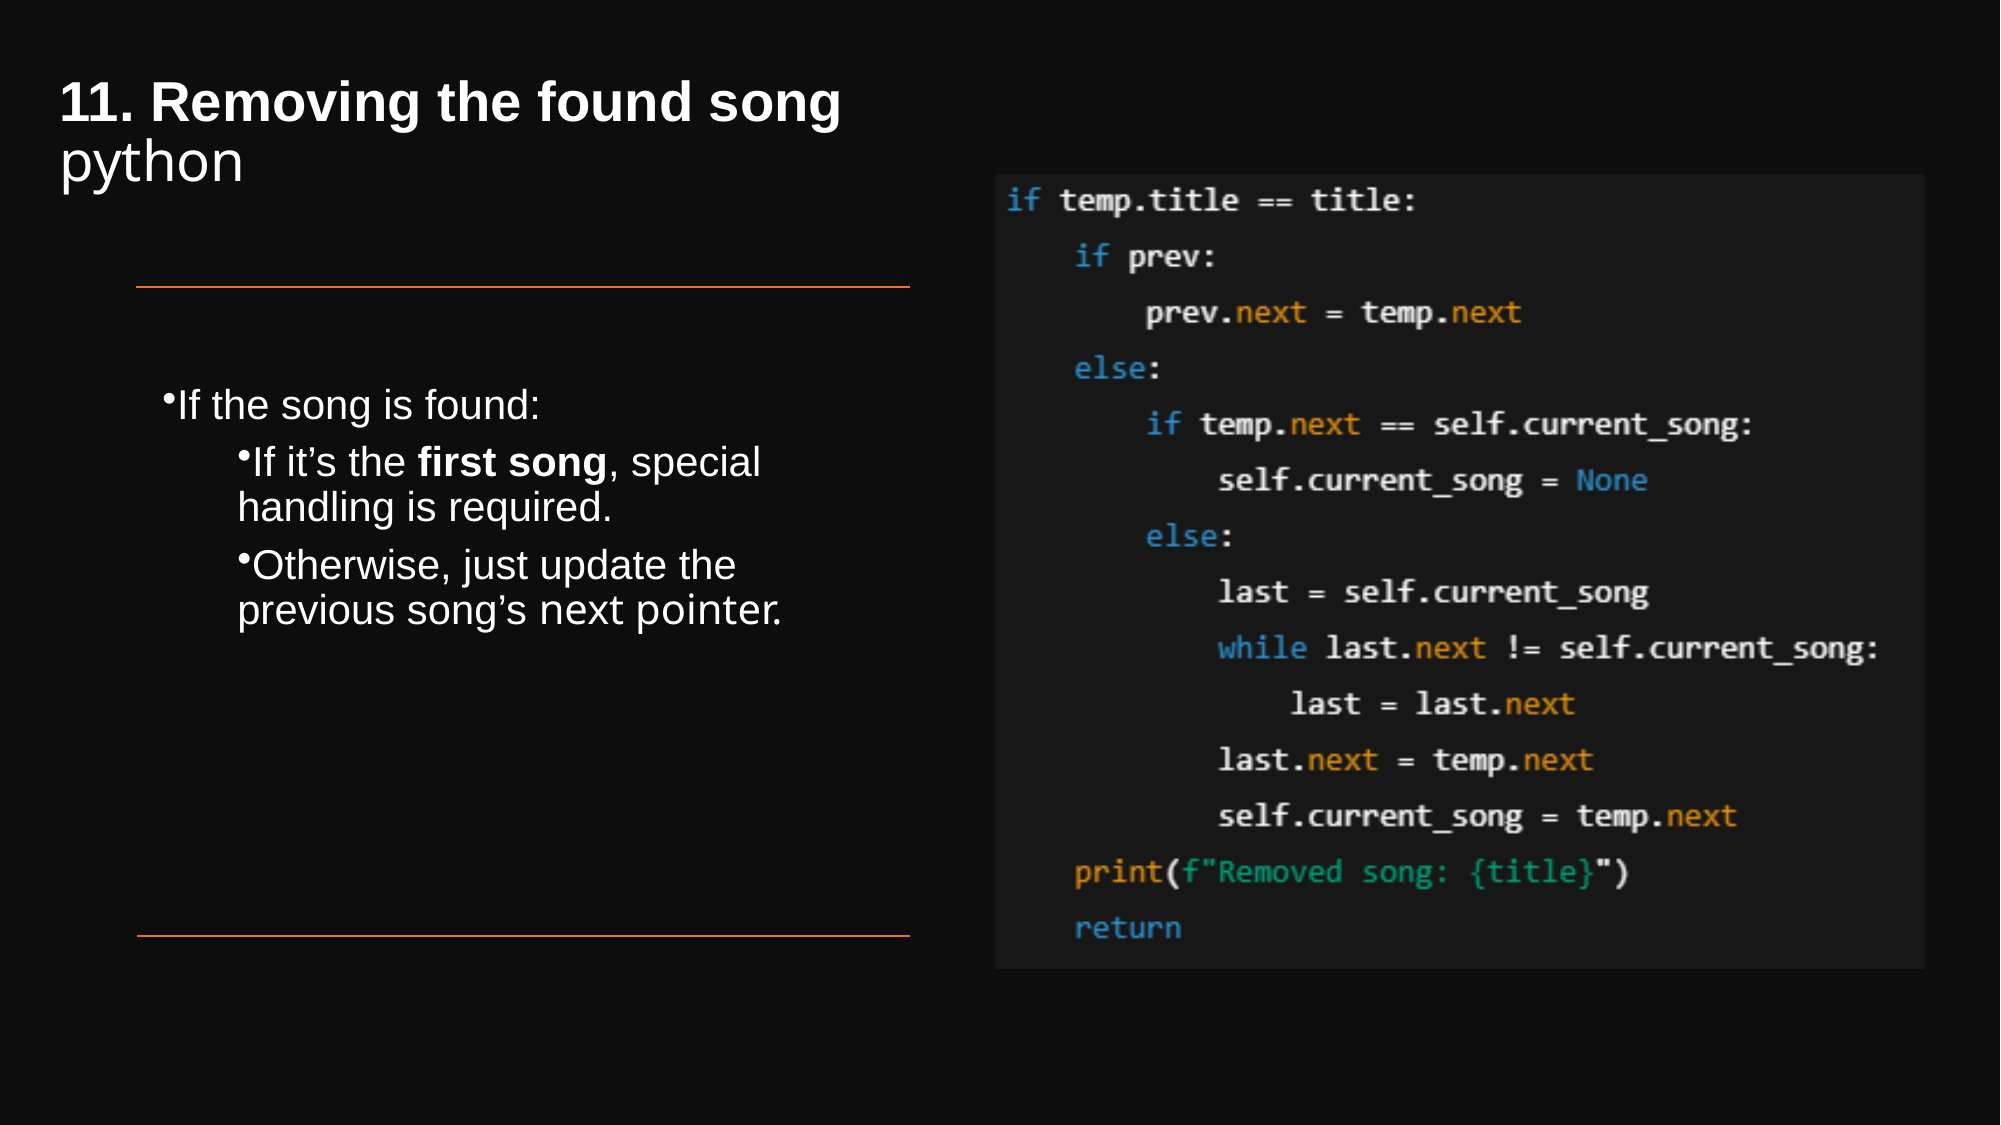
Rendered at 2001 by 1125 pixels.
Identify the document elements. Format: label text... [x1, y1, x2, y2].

title 11. Removing the found song python [44, 61, 974, 263]
picture [994, 173, 1926, 969]
list If the song is found: If it’s the first song, special handling is required. Otherwise, just update the previous song’s next pointer. [147, 313, 900, 912]
text_box [0, 0, 2000, 1125]
